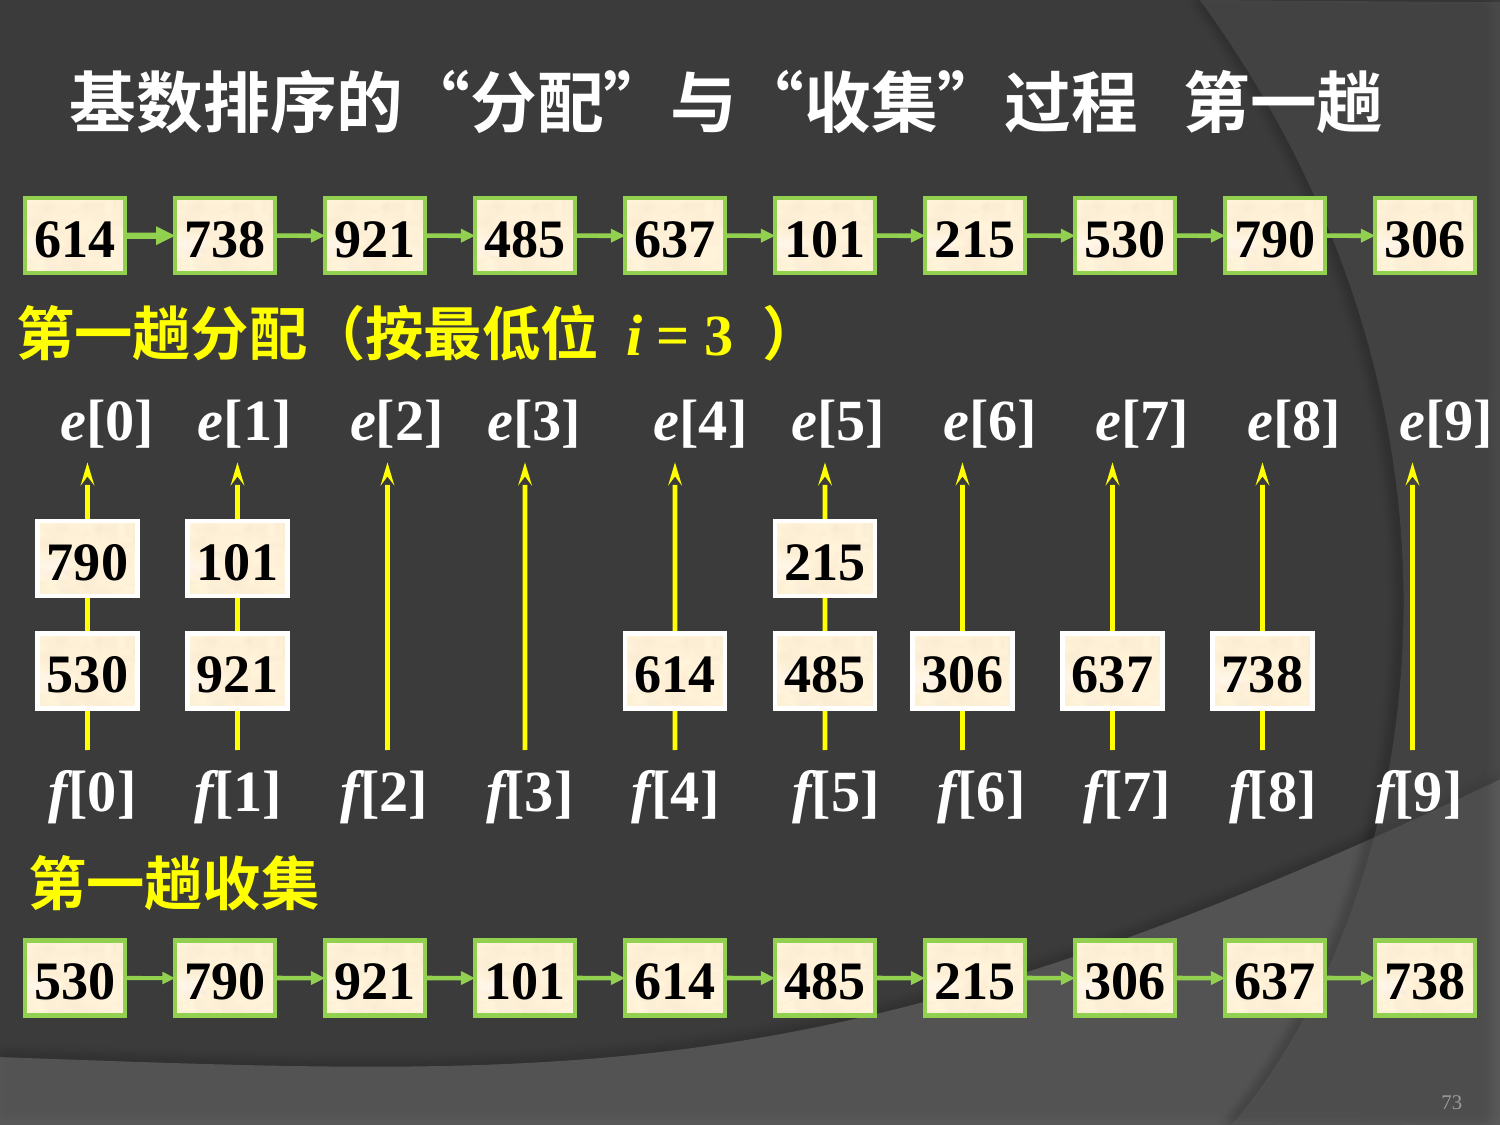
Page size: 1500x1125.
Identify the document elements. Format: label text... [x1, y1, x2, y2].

text_box [668, 462, 682, 484]
text_box 基数排序的“分配”与“收集”过程 第一趟 [55, 53, 1412, 148]
text_box 637 [1224, 940, 1325, 1016]
text_box 101 [774, 198, 875, 274]
text_box 637 [1062, 633, 1163, 709]
text_box [124, 971, 174, 985]
text_box 790 [174, 940, 275, 1016]
text_box 530 [1074, 198, 1175, 274]
text_box [274, 971, 324, 985]
text_box 637 [624, 198, 725, 274]
text_box [1324, 971, 1374, 985]
text_box [1406, 462, 1419, 484]
text_box [1256, 462, 1269, 484]
text_box [231, 462, 244, 484]
text_box [1024, 229, 1074, 242]
text_box f[0] f[1] f[2] f[3] f[4] f[5] f[6] f[7] f[8] f[9] [34, 746, 1478, 831]
text_box 306 [1074, 940, 1175, 1016]
text_box [424, 971, 474, 985]
text_box 738 [1374, 940, 1475, 1016]
text_box [956, 462, 969, 484]
text_box 306 [1374, 198, 1475, 274]
slide_number 73 [1337, 1053, 1463, 1114]
text_box 738 [1212, 633, 1313, 709]
text_box 530 [37, 633, 138, 709]
text_box 第一趟分配（按最低位 i = 3 ） [1, 289, 836, 375]
text_box 921 [187, 633, 288, 709]
text_box [818, 462, 832, 484]
text_box [1324, 229, 1374, 242]
text_box 215 [924, 940, 1025, 1016]
text_box [124, 229, 174, 242]
text_box 215 [924, 198, 1025, 274]
text_box 790 [1224, 198, 1325, 274]
text_box [724, 229, 774, 242]
text_box 485 [774, 633, 875, 709]
text_box [574, 971, 624, 985]
text_box [1174, 229, 1224, 242]
text_box [874, 971, 924, 985]
text_box [424, 229, 474, 242]
text_box 614 [24, 198, 125, 274]
text_box 614 [624, 940, 725, 1016]
text_box e[0] e[1] e[2] e[3] e[4] e[5] e[6] e[7] e[8] e[9] [45, 374, 1500, 460]
text_box [381, 462, 394, 484]
text_box 485 [474, 198, 575, 274]
text_box 614 [624, 633, 725, 709]
text_box 530 [24, 940, 125, 1016]
text_box [81, 462, 94, 484]
text_box 790 [37, 521, 138, 596]
text_box [1174, 971, 1224, 985]
text_box 101 [474, 940, 575, 1016]
text_box 215 [774, 521, 875, 596]
text_box 第一趟收集 [13, 840, 335, 925]
text_box [574, 229, 624, 242]
text_box 306 [912, 633, 1013, 709]
text_box [518, 462, 532, 484]
text_box 921 [324, 198, 425, 274]
text_box 921 [324, 940, 425, 1016]
text_box 101 [187, 521, 288, 596]
text_box 485 [774, 940, 875, 1016]
text_box 738 [174, 198, 275, 274]
text_box [1024, 971, 1074, 985]
text_box [1106, 462, 1119, 484]
text_box [874, 229, 924, 242]
text_box [724, 971, 774, 985]
text_box [275, 229, 324, 242]
